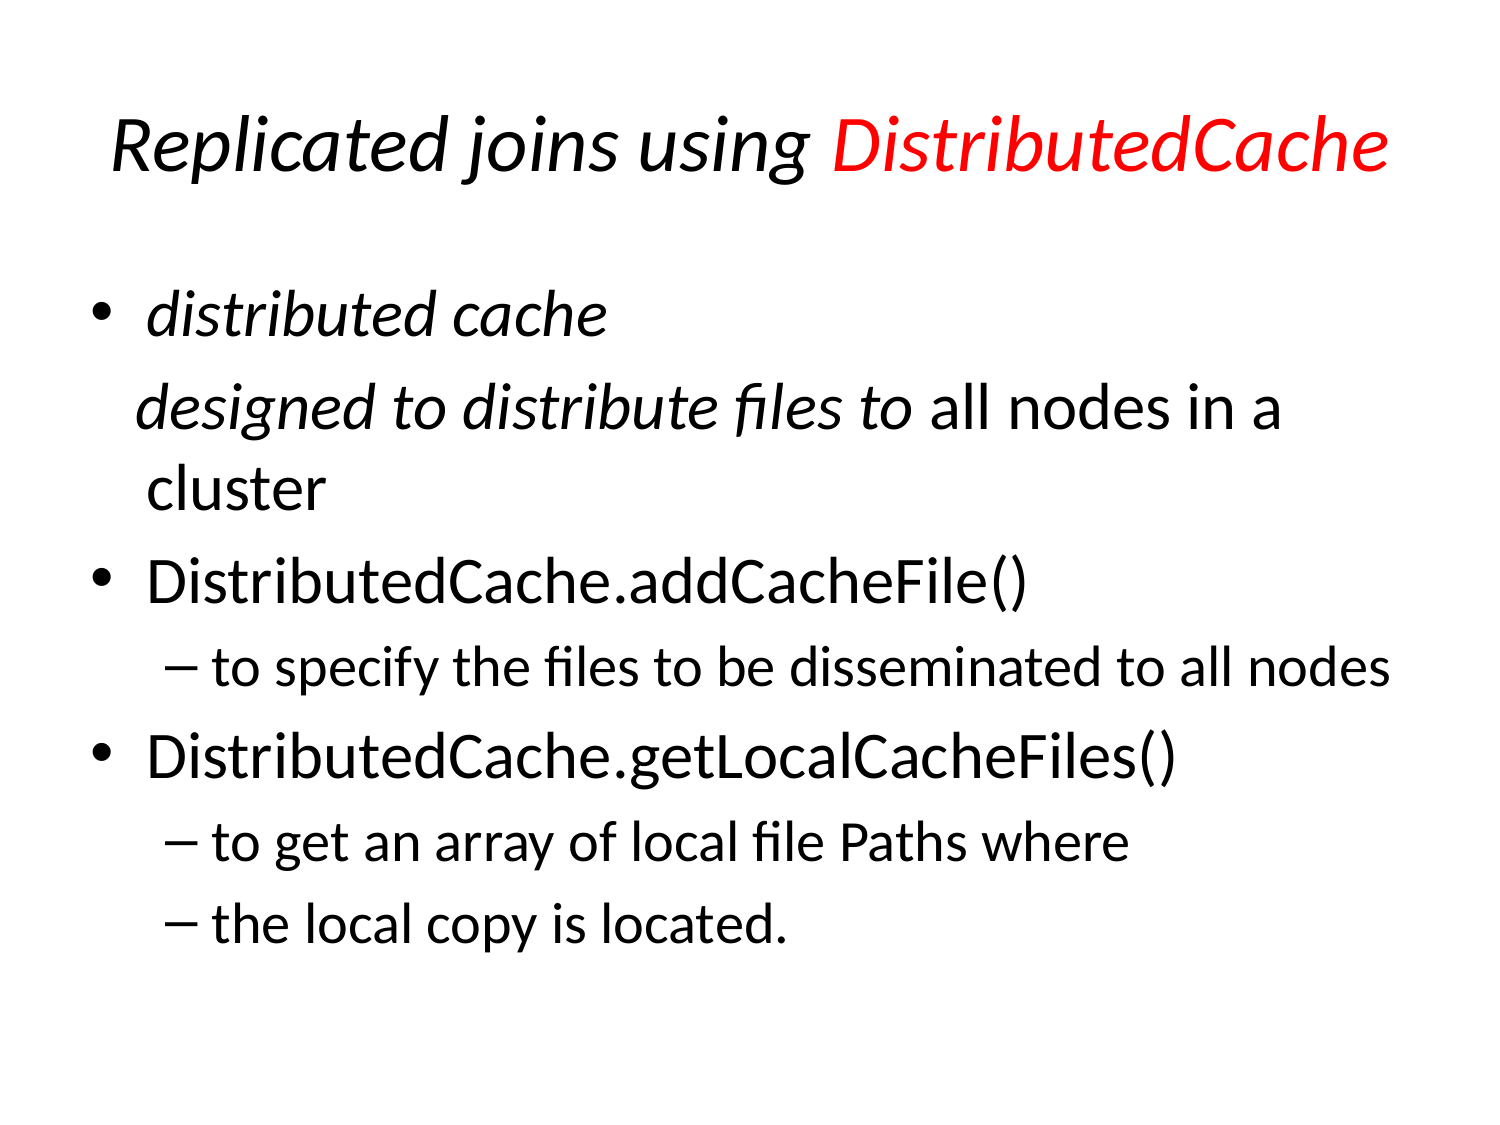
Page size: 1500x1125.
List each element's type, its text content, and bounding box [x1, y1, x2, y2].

list distributed cache designed to distribute files to all nodes in a cluster DistributedCache.addCacheFile() to specify the files to be disseminated to all nodes DistributedCache.getLocalCacheFiles() to get an array of local file Paths where the local copy is located. [75, 262, 1425, 1005]
title Replicated joins using DistributedCache [75, 45, 1425, 233]
